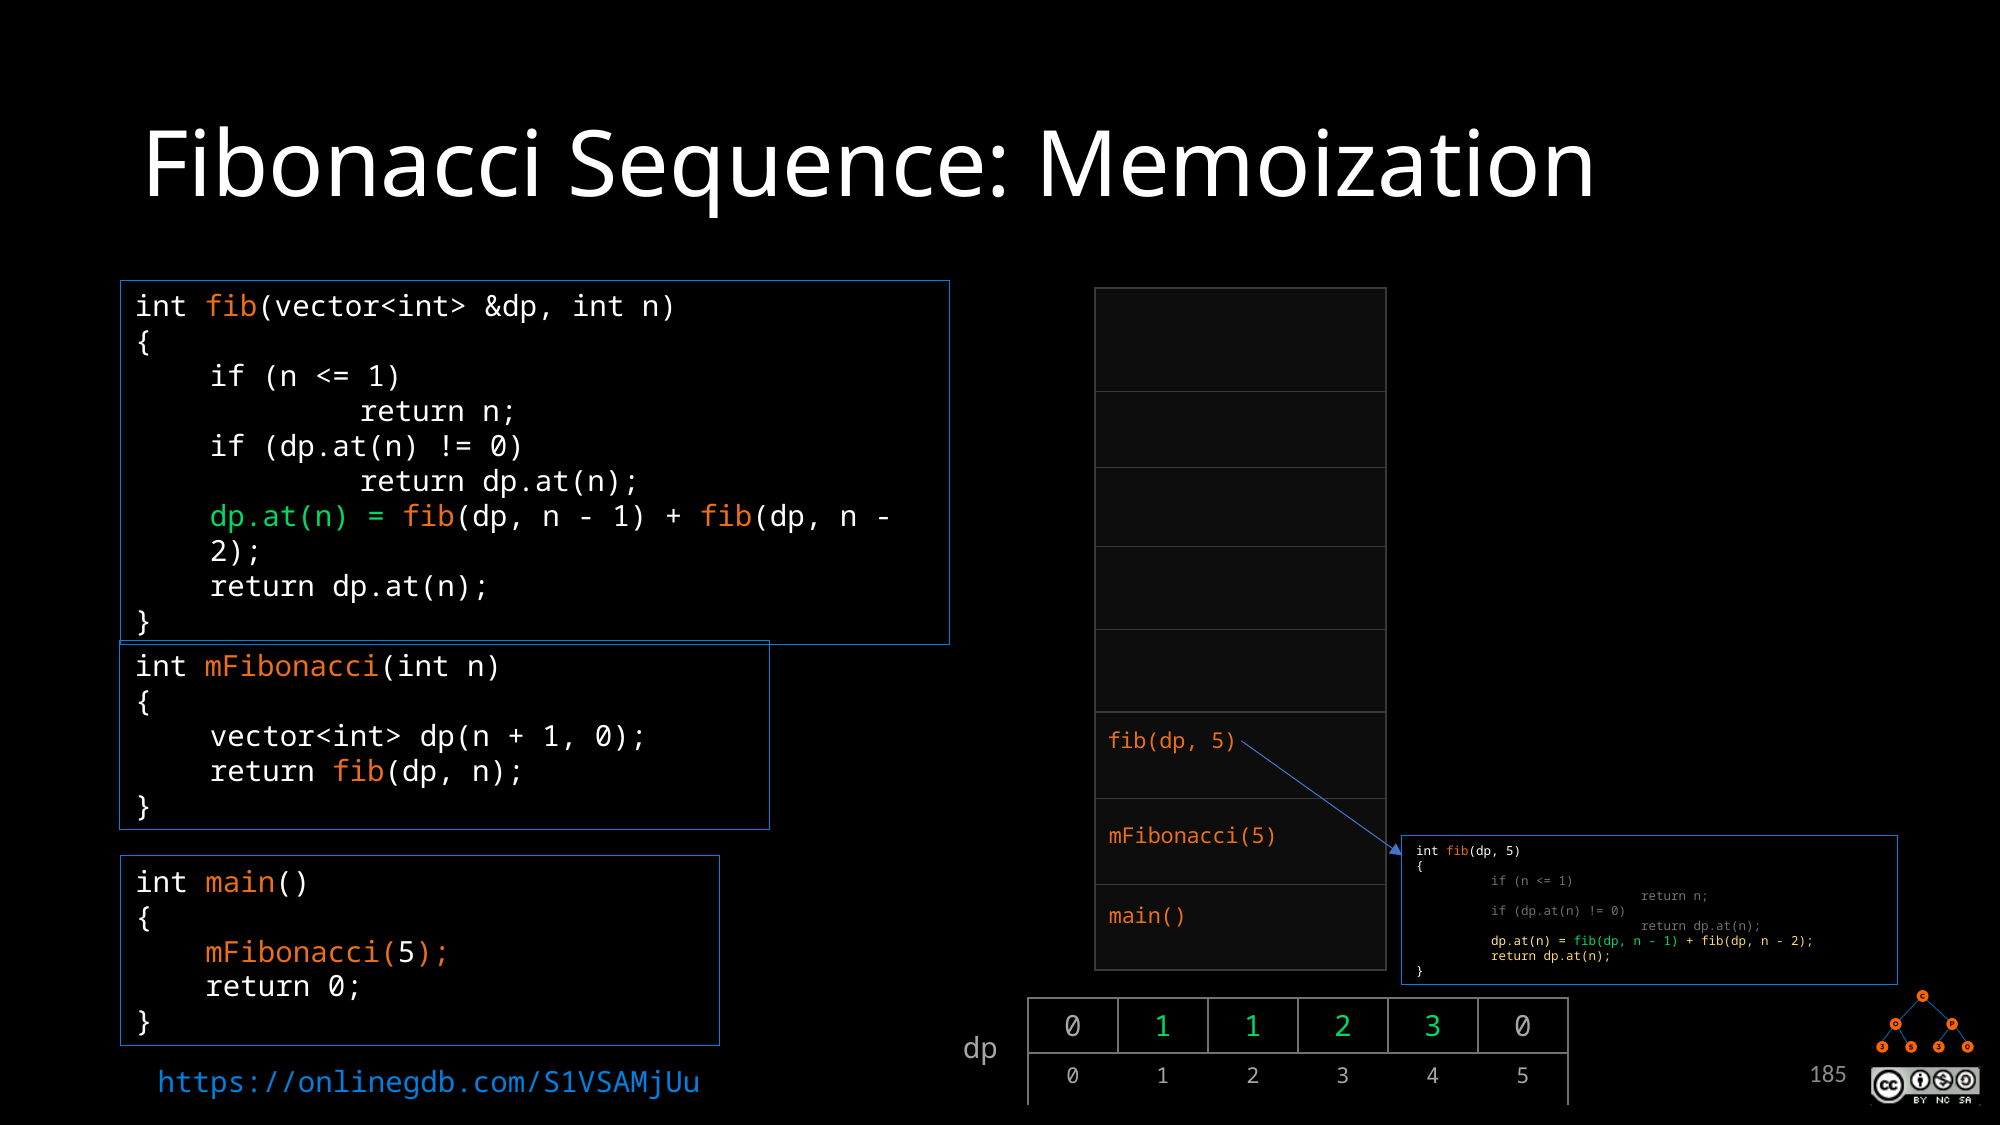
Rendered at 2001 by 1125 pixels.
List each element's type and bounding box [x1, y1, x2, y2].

slide_number [1569, 1042, 1856, 1103]
table_header [1389, 999, 1477, 1052]
table_cell [1029, 1054, 1567, 1105]
text_box [119, 280, 950, 830]
table_header [1029, 999, 1117, 1052]
table_header [1209, 999, 1297, 1052]
table_header [1119, 999, 1207, 1052]
table_header [1299, 999, 1387, 1052]
text_box [120, 855, 720, 1046]
text_box [142, 1056, 742, 1111]
title [126, 57, 1751, 276]
text_box [977, 287, 1995, 1106]
text_box [948, 1022, 1024, 1072]
table_header [1479, 999, 1567, 1052]
